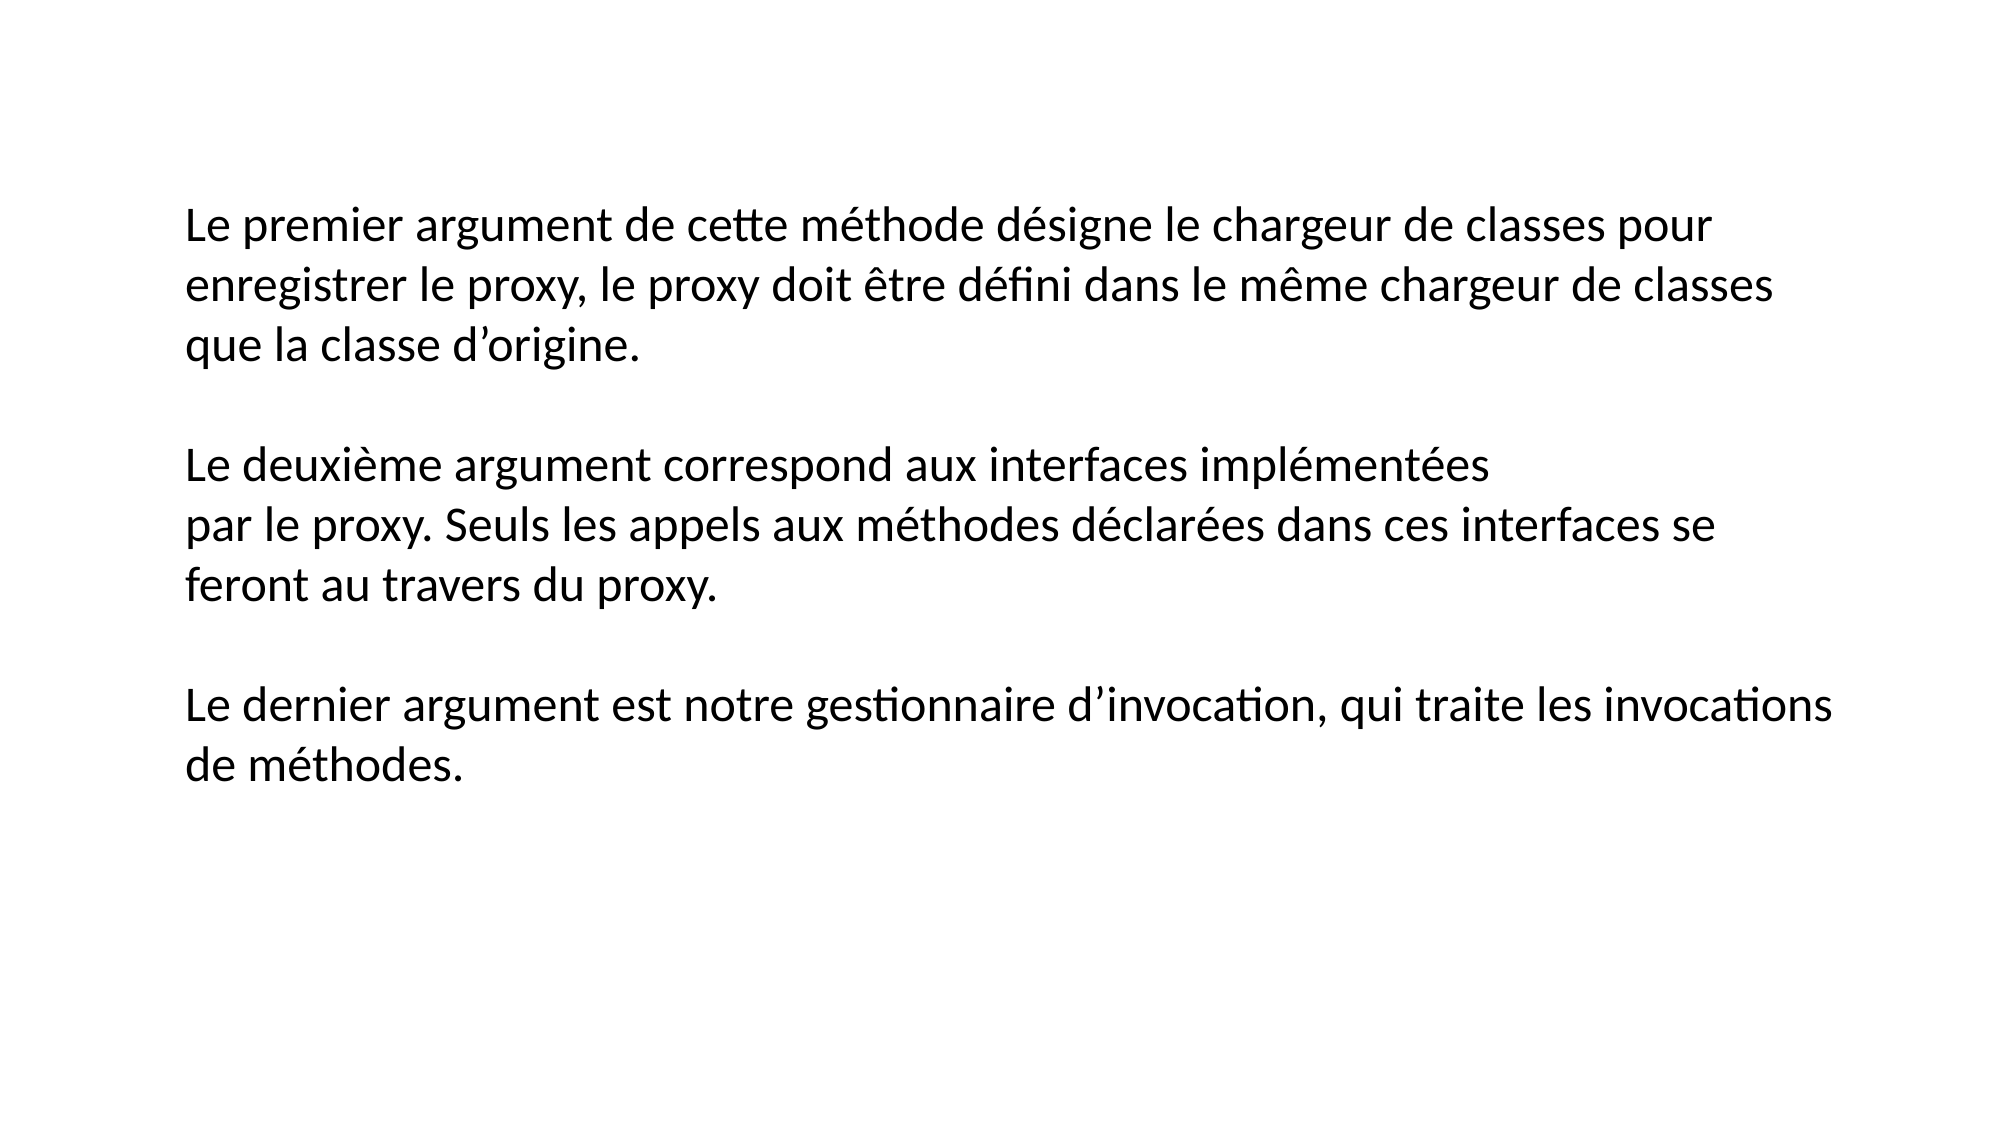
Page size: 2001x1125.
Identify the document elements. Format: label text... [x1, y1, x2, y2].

text_box Le premier argument de cette méthode désigne le chargeur de classes pour enregistrer le proxy, le proxy doit être défini dans le même chargeur de classes que la classe d’origine. Le deuxième argument correspond aux interfaces implémentées par le proxy. Seuls les appels aux méthodes déclarées dans ces interfaces se feront au travers du proxy. Le dernier argument est notre gestionnaire d’invocation, qui traite les invocations de méthodes. [170, 184, 1868, 800]
